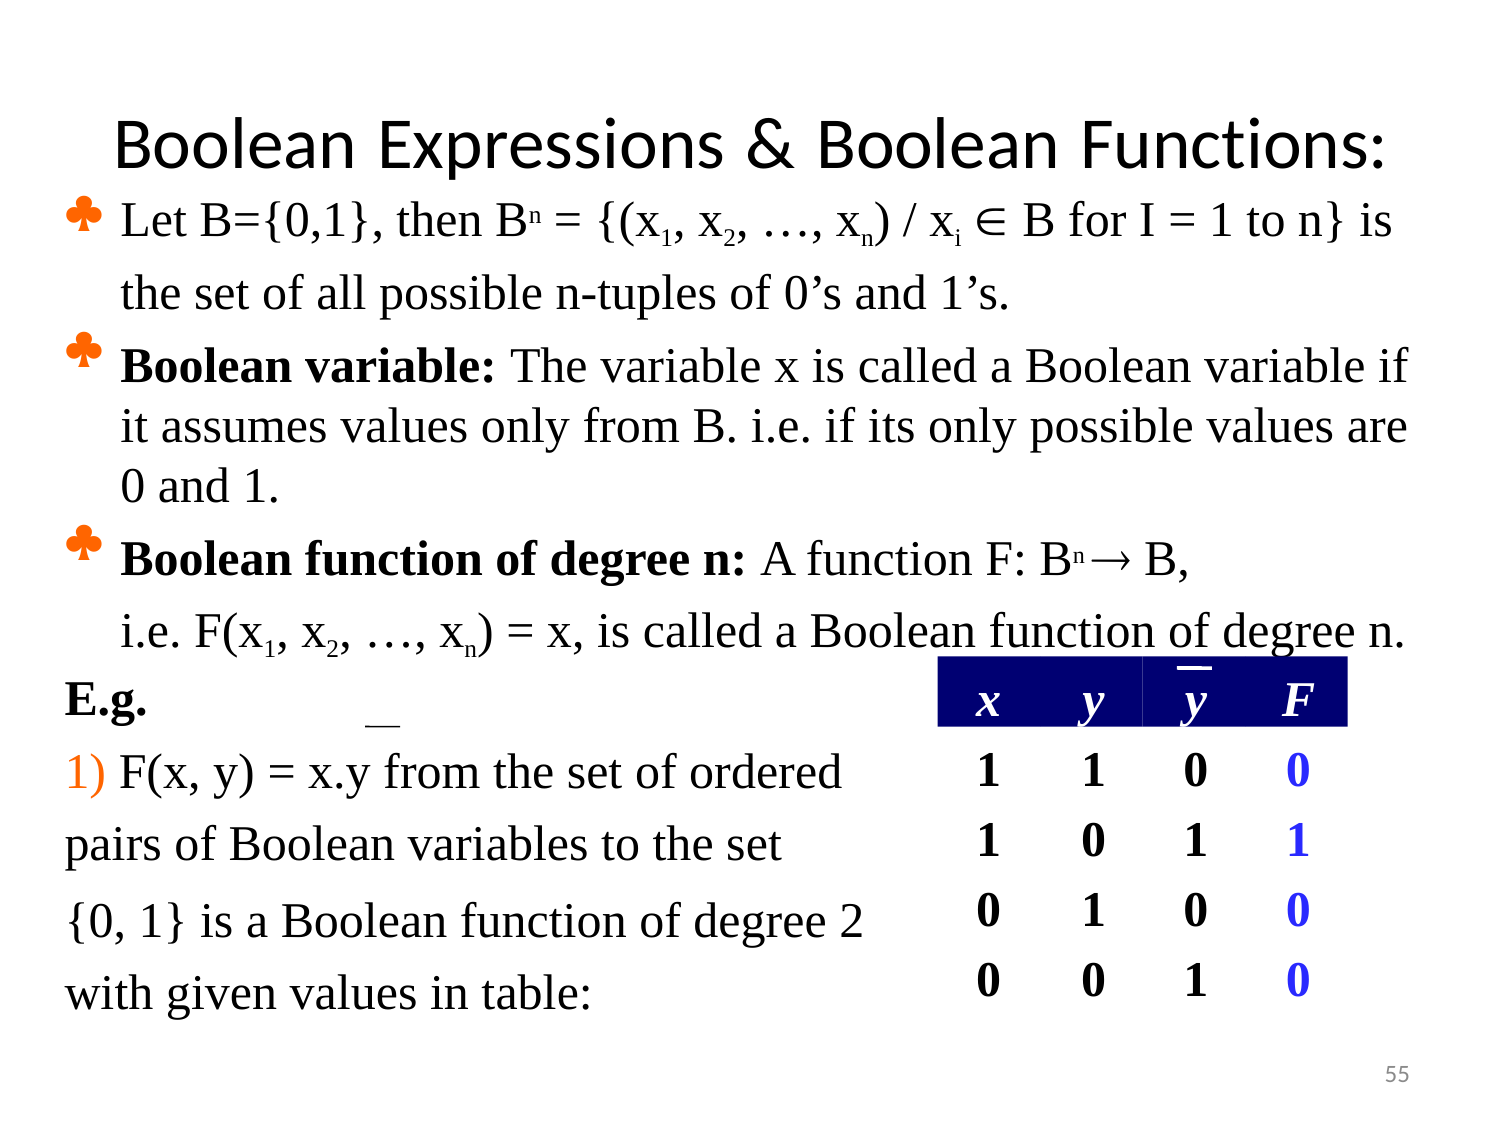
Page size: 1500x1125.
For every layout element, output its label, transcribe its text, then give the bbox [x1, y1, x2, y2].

text_box 1 1 0 0 1 0 1 1 0 1 0 0 0 0 1 0 [974, 736, 1311, 1007]
text_box Let B={0,1}, then Bn = {(x1, x2, …, xn) / xi  B for I = 1 to n} is the set of all possible n-tuples of 0’s and 1’s. Boolean variable: The variable x is called a Boolean variable if it assumes values only from B. i.e. if its only possible values are 0 and 1. Boolean function of degree n: A function F: Bn  B, i.e. F(x1, x2, …, xn) = x, is called a Boolean function of degree n. [118, 233, 1410, 663]
text_box  [62, 181, 90, 242]
text_box [1142, 656, 1245, 666]
text_box E.g. 1) F(x, y) = x.y from the set of ordered pairs of Boolean variables to the set {0, 1} is a Boolean function of degree 2 with given values in table: [62, 665, 885, 1020]
title Boolean Expressions & Boolean Functions: [75, 45, 1425, 233]
slide_number 55 [1074, 1042, 1425, 1103]
text_box [1245, 656, 1348, 727]
text_box [937, 656, 1040, 727]
text_box  [62, 317, 90, 378]
text_box  [62, 510, 90, 571]
text_box x y y F [974, 666, 1316, 727]
text_box [1040, 656, 1142, 666]
